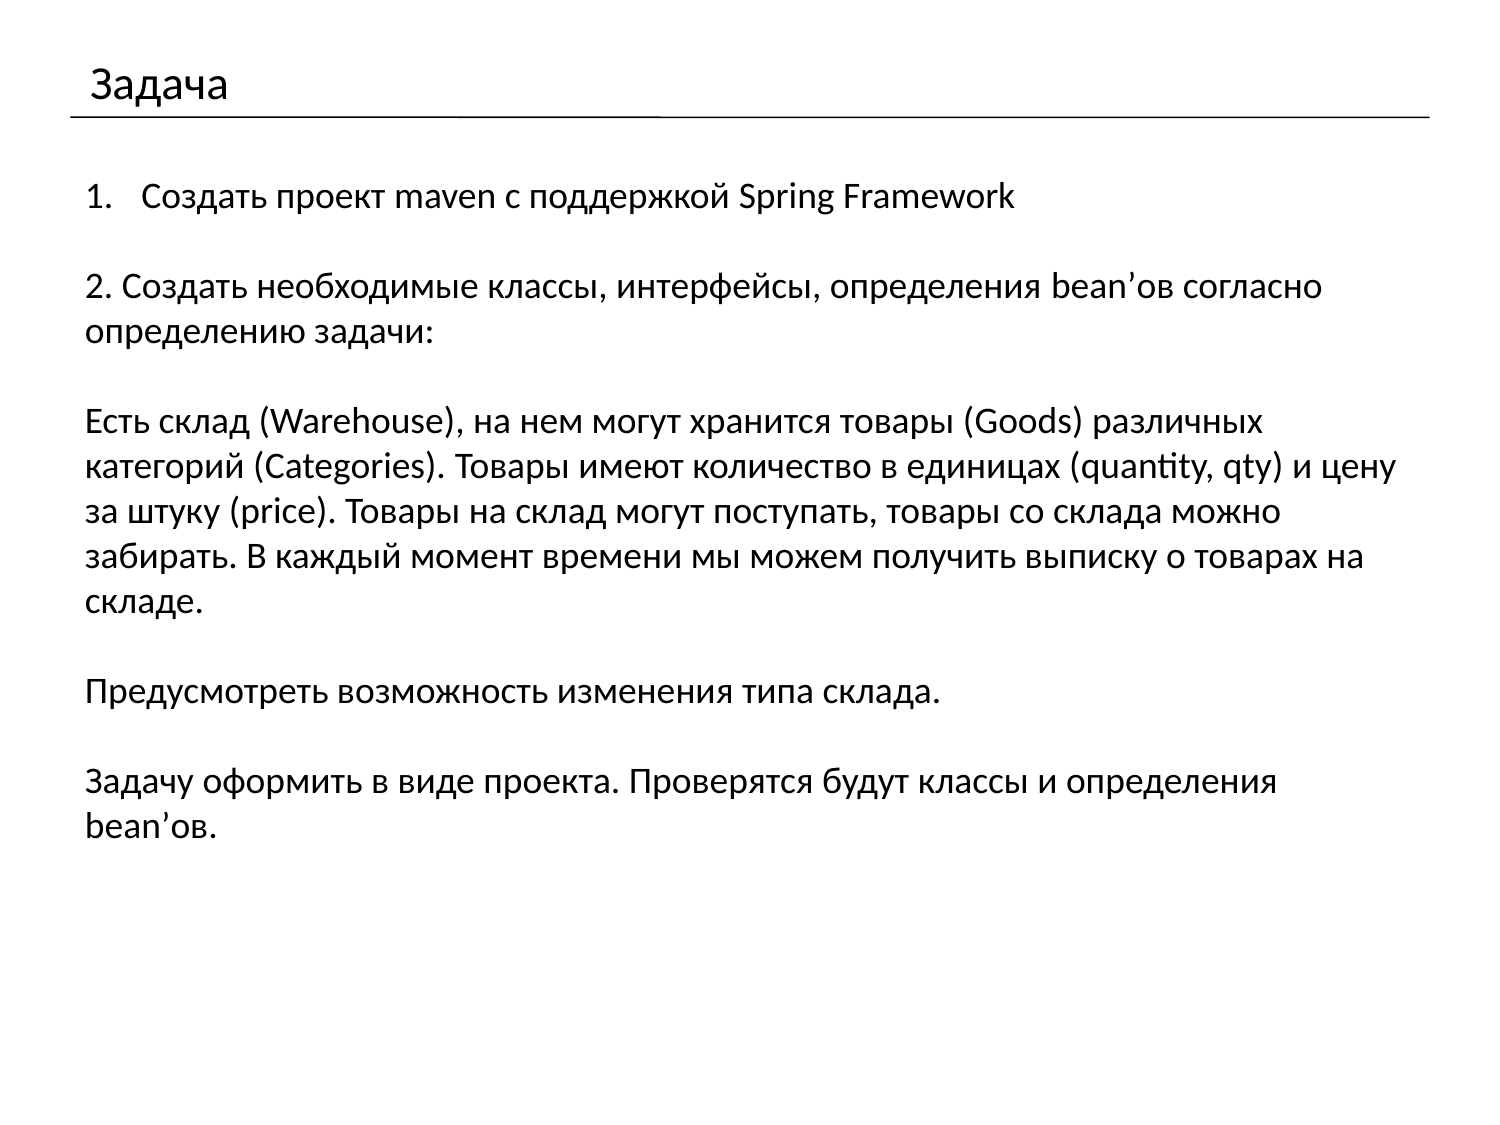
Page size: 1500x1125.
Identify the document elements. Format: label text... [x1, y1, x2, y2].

title Задача [75, 45, 1425, 116]
text_box Создать проект maven с поддержкой Spring Framework 2. Создать необходимые классы, интерфейсы, определения bean’ов согласно определению задачи: Есть склад (Warehouse), на нем могут хранится товары (Goods) различных категорий (Categories). Товары имеют количество в единицах (quantity, qty) и цену за штуку (price). Товары на склад могут поступать, товары со склада можно забирать. В каждый момент времени мы можем получить выписку о товарах на складе. Предусмотреть возможность изменения типа склада. Задачу оформить в виде проекта. Проверятся будут классы и определения bean’ов. [70, 163, 1430, 854]
